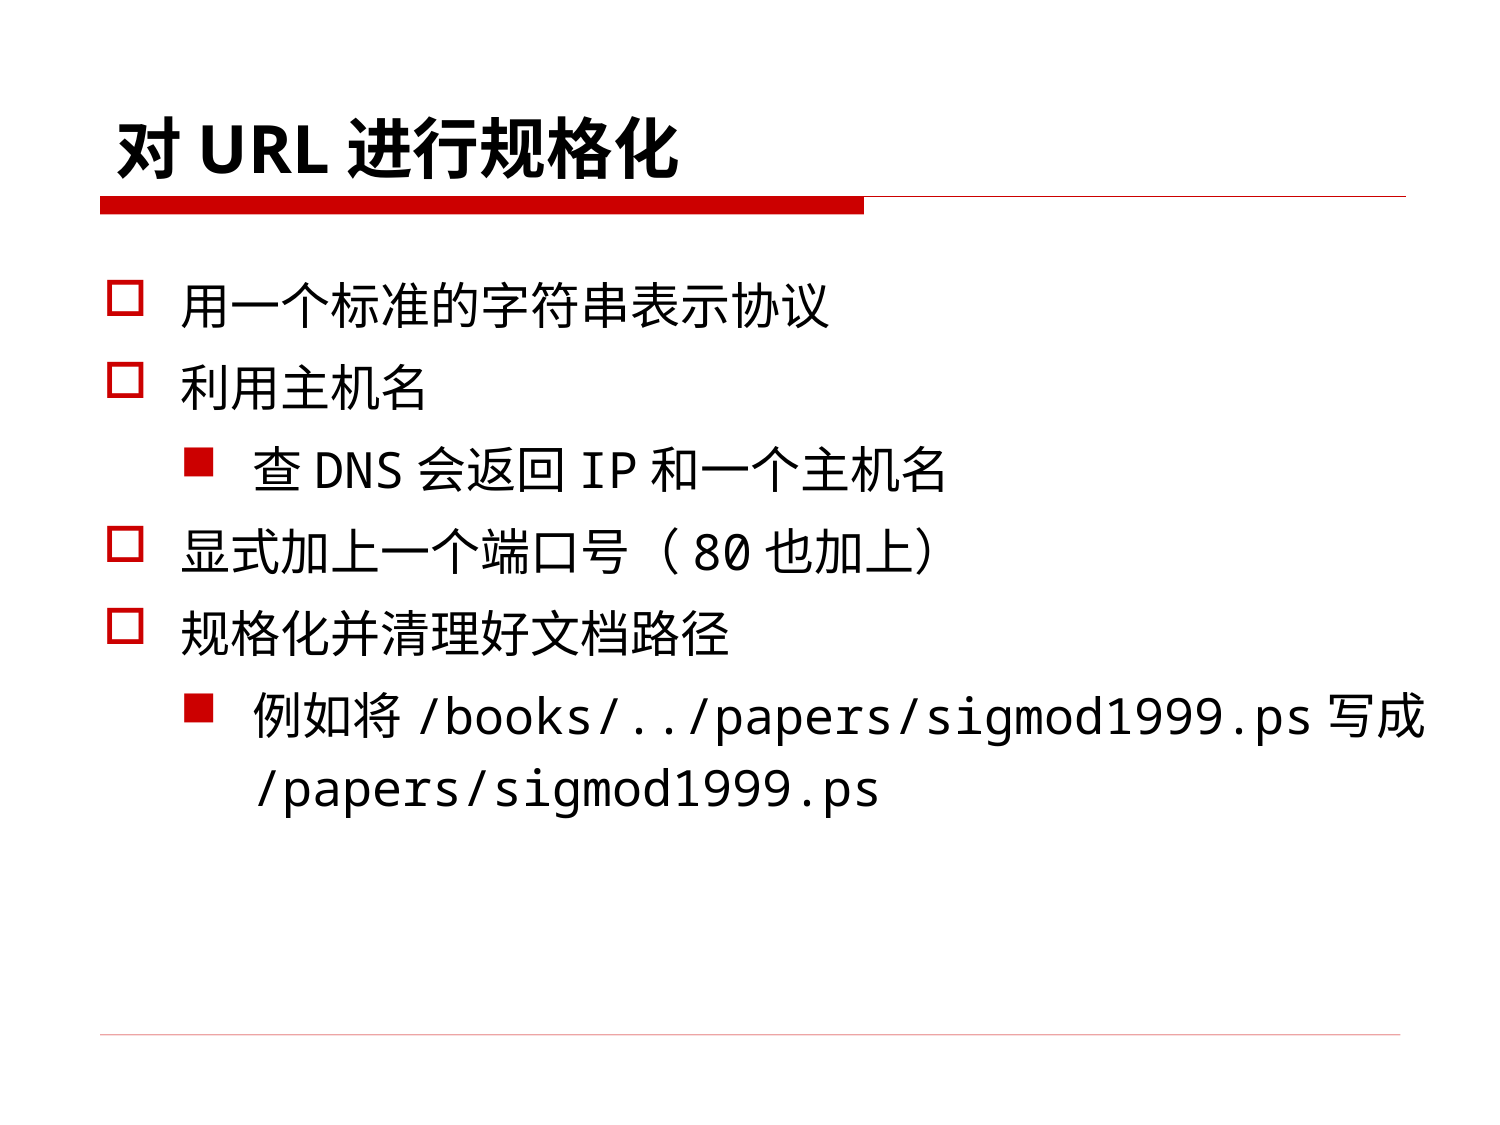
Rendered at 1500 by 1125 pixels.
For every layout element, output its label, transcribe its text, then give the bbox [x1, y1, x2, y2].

title 对URL进行规格化 [100, 7, 1451, 195]
list 用一个标准的字符串表示协议 利用主机名 查DNS会返回IP和一个主机名 显式加上一个端口号（80也加上） 规格化并清理好文档路径 例如将/books/../papers/sigmod1999.ps写成/papers/sigmod1999.ps [88, 255, 1455, 897]
slide_number [154, 1024, 468, 1101]
